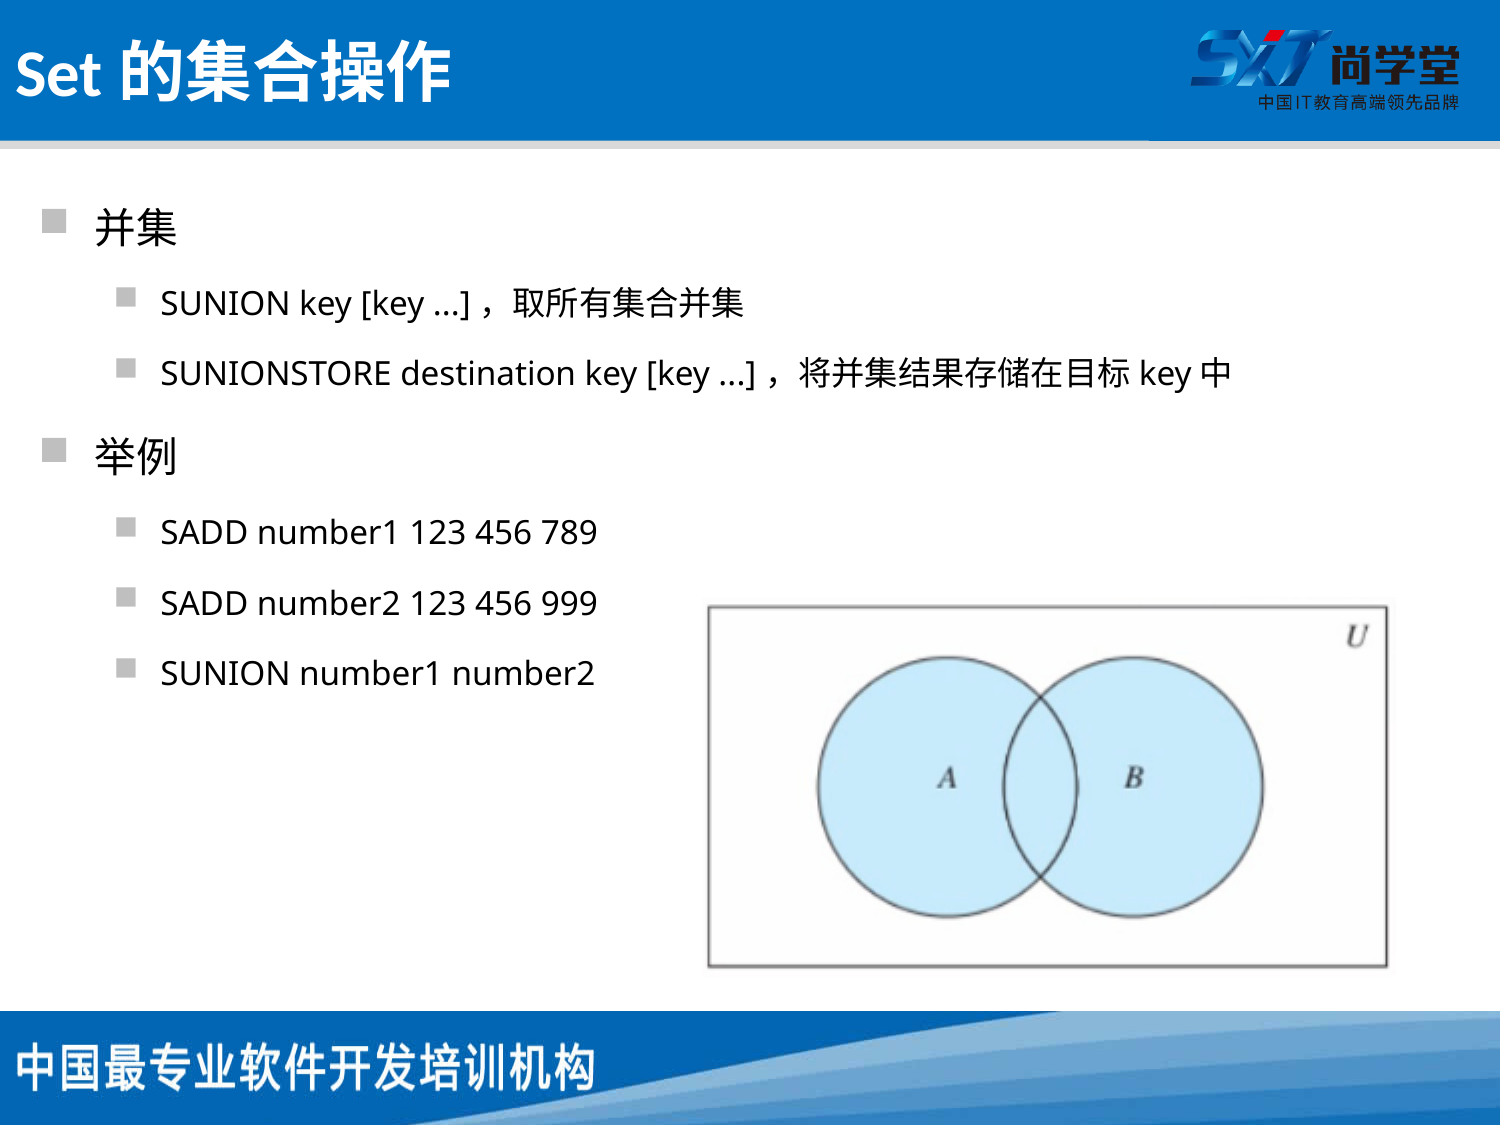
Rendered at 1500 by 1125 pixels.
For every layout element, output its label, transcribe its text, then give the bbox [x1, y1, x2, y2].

picture [0, 1011, 1500, 1125]
picture [1161, 0, 1500, 141]
list 并集 SUNION key [key ...]，取所有集合并集 SUNIONSTORE destination key [key ...]，将并集结果存储在目标key中 举例 SADD number1 123 456 789 SADD number2 123 456 999 SUNION number1 number2 [23, 164, 1465, 1012]
picture [702, 597, 1396, 978]
title Set的集合操作 [0, 0, 1161, 141]
